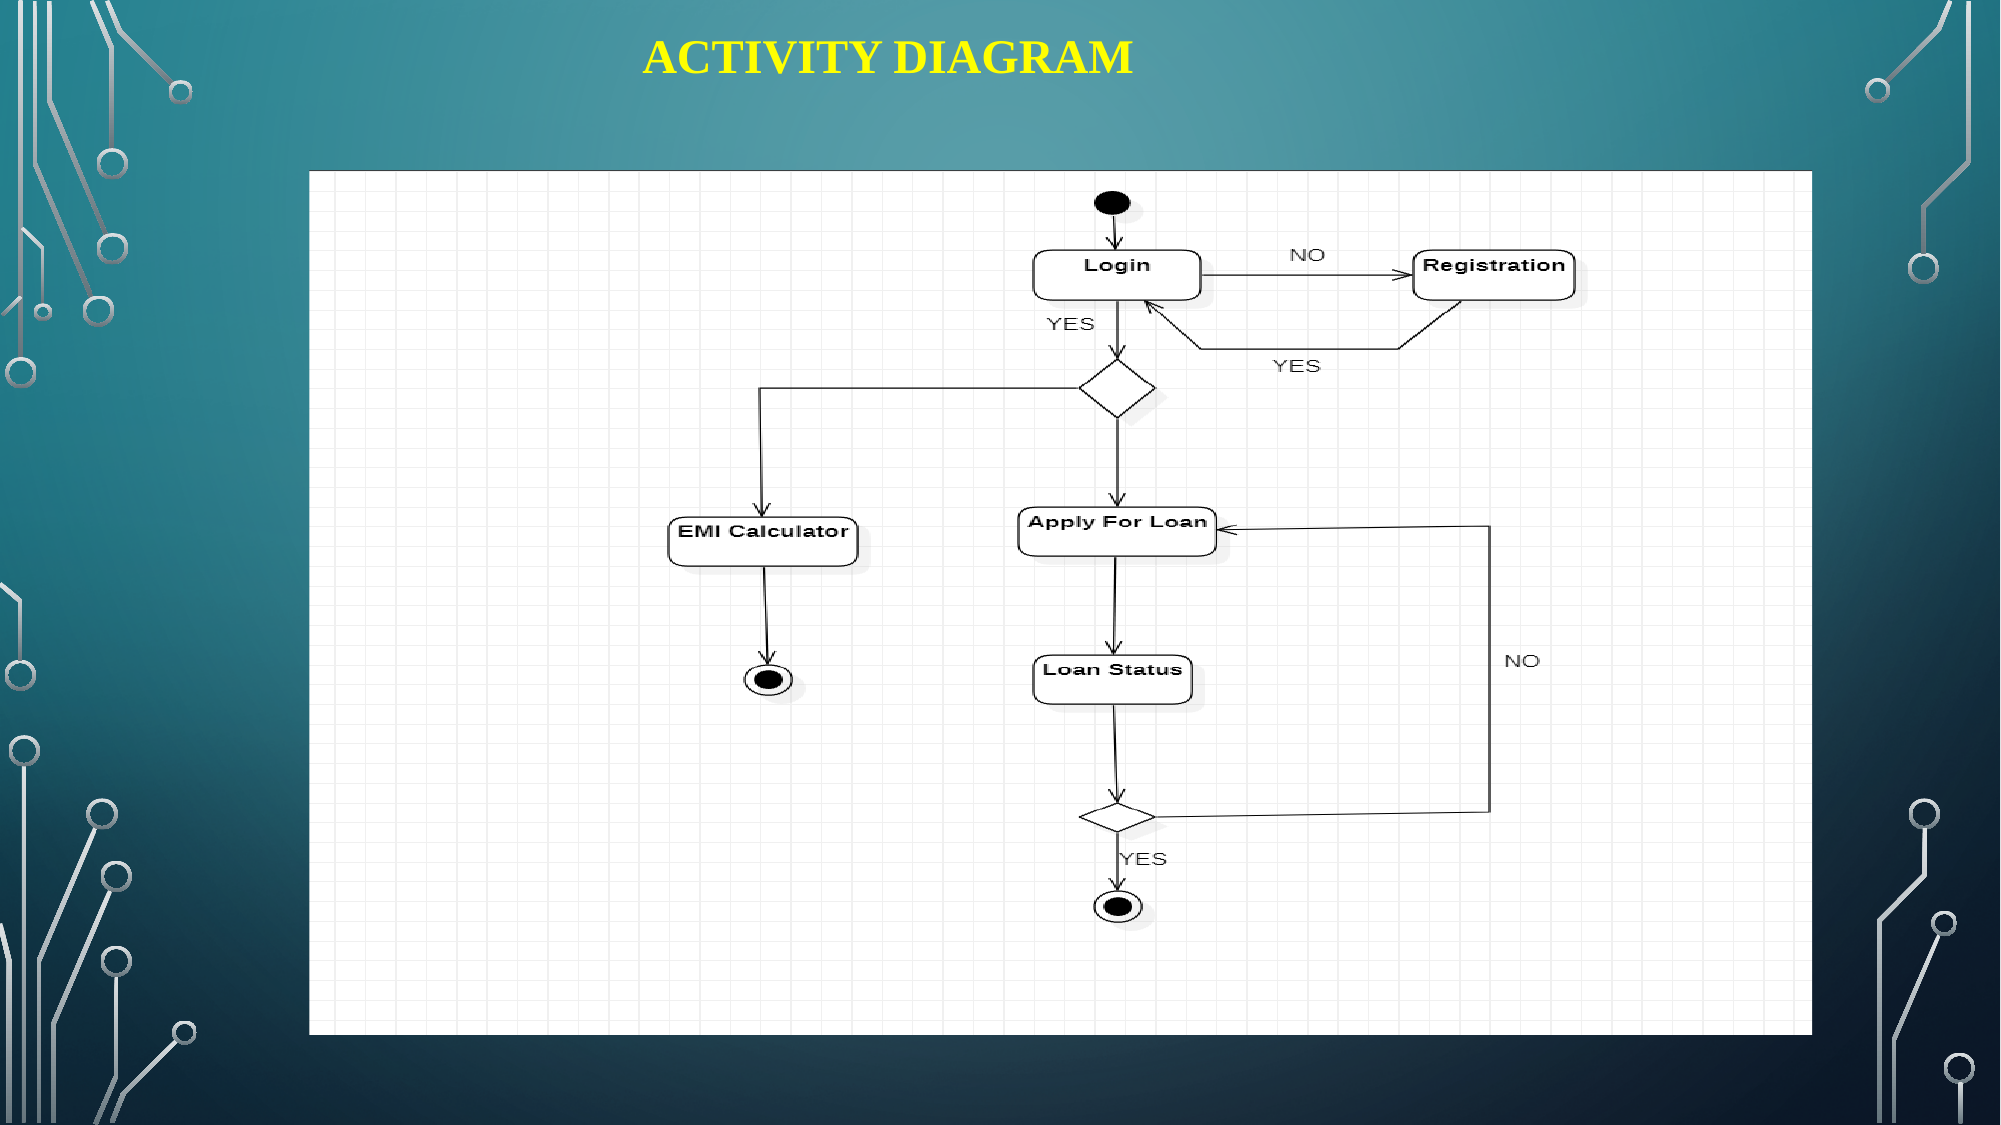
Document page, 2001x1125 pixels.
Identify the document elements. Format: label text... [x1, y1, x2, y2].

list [309, 170, 1813, 1035]
title ACTIVITY DIAGRAM [187, 23, 1813, 144]
